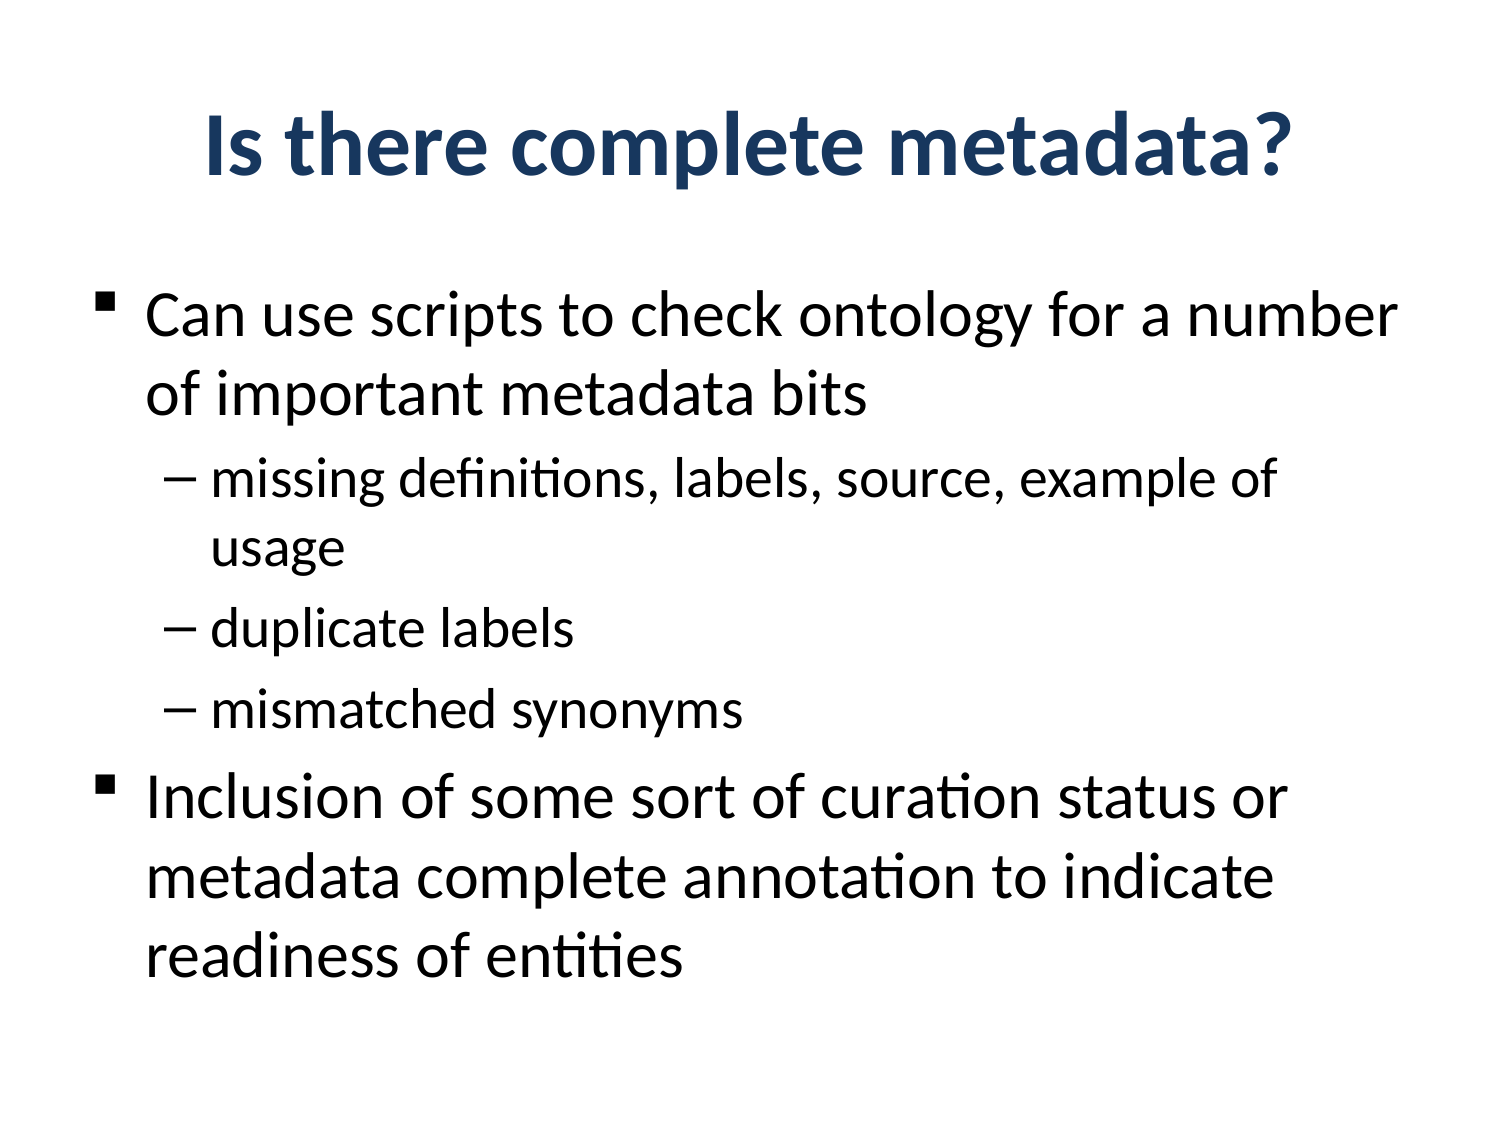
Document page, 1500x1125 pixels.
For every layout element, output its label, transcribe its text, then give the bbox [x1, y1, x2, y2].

title Is there complete metadata? [75, 45, 1425, 233]
list Can use scripts to check ontology for a number of important metadata bits missing definitions, labels, source, example of usage duplicate labels mismatched synonyms Inclusion of some sort of curation status or metadata complete annotation to indicate readiness of entities [75, 262, 1425, 1005]
